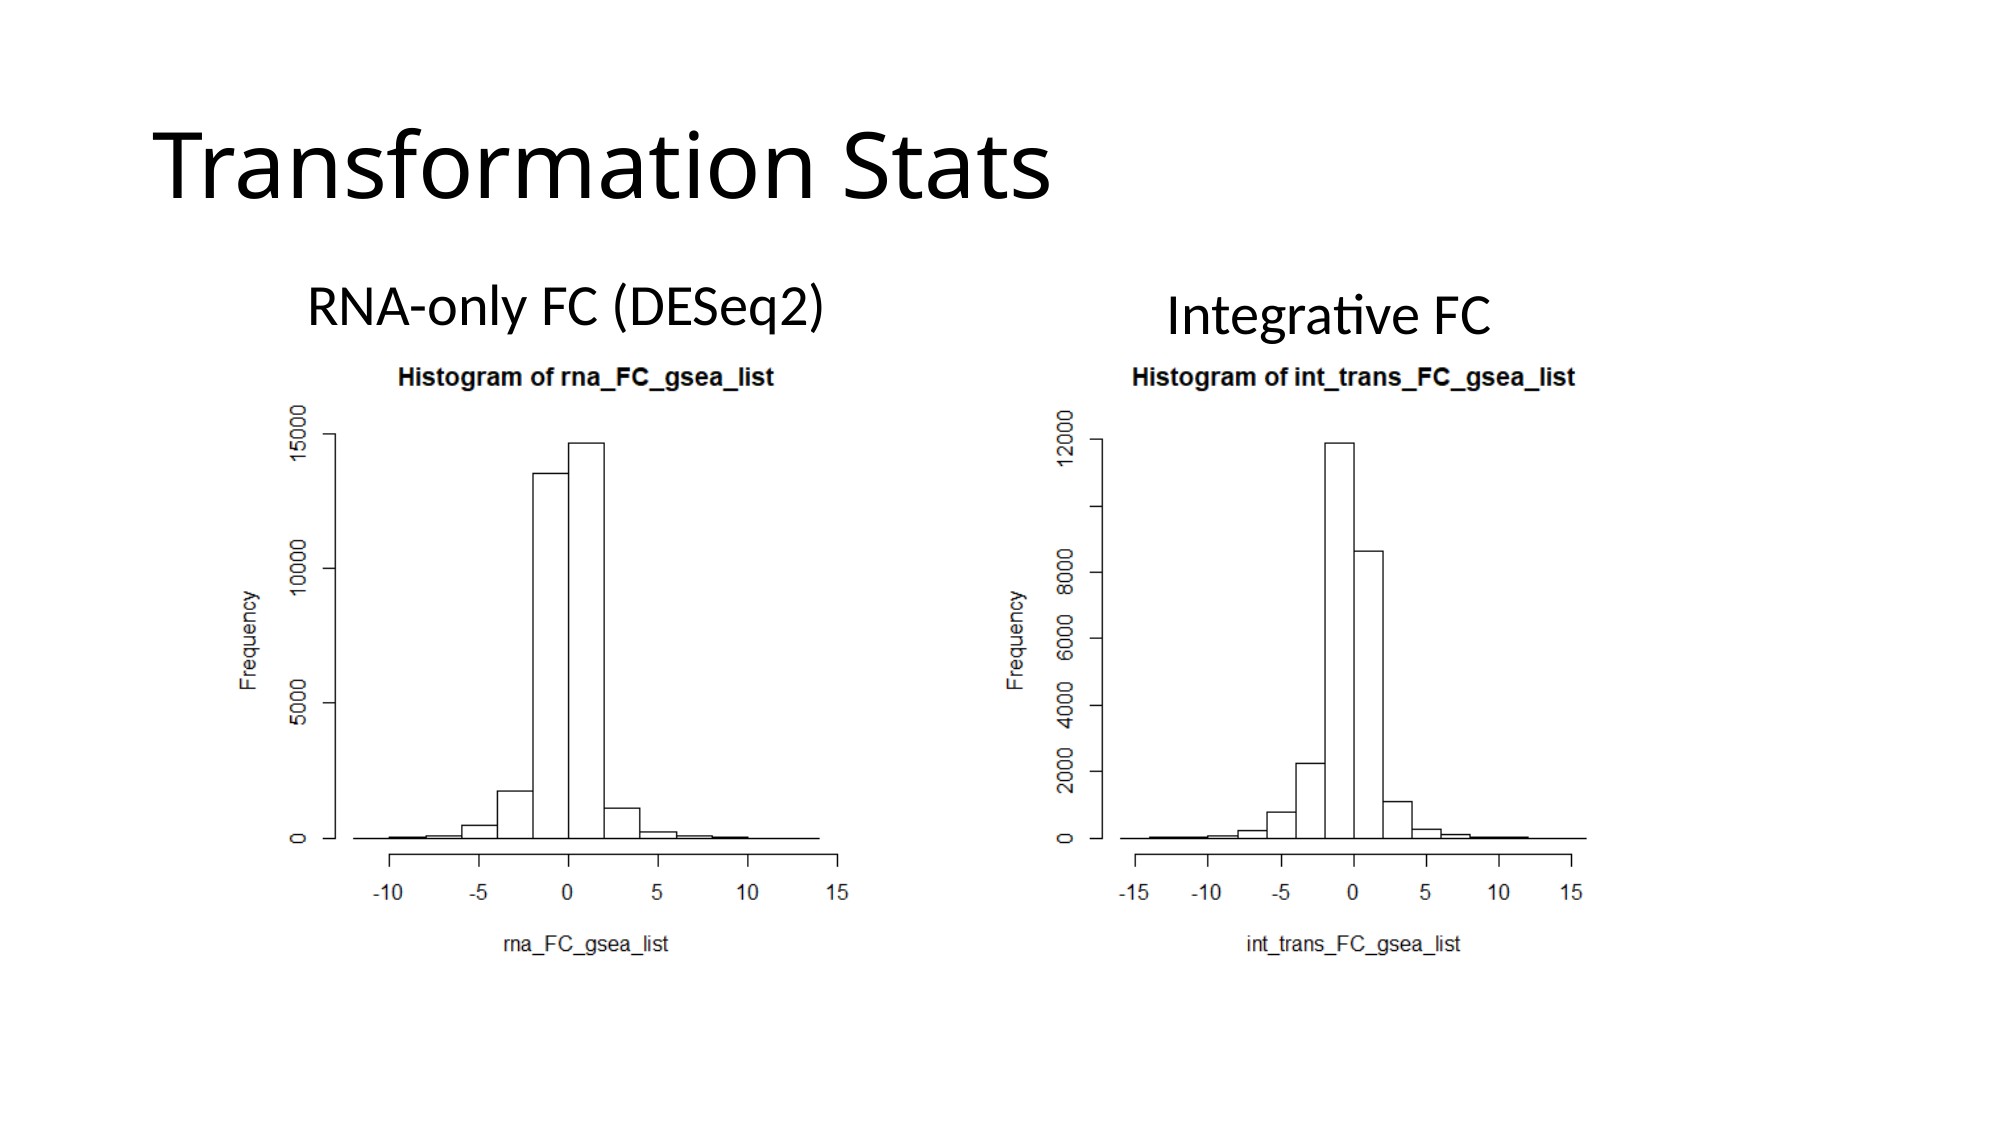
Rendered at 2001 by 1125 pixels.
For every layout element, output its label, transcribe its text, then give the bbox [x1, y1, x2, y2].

text_box Integrative FC [1137, 268, 1521, 324]
title Transformation Stats [137, 59, 1863, 278]
text_box RNA-only FC (DESeq2) [243, 259, 891, 324]
picture [999, 324, 1658, 983]
picture [232, 324, 891, 983]
